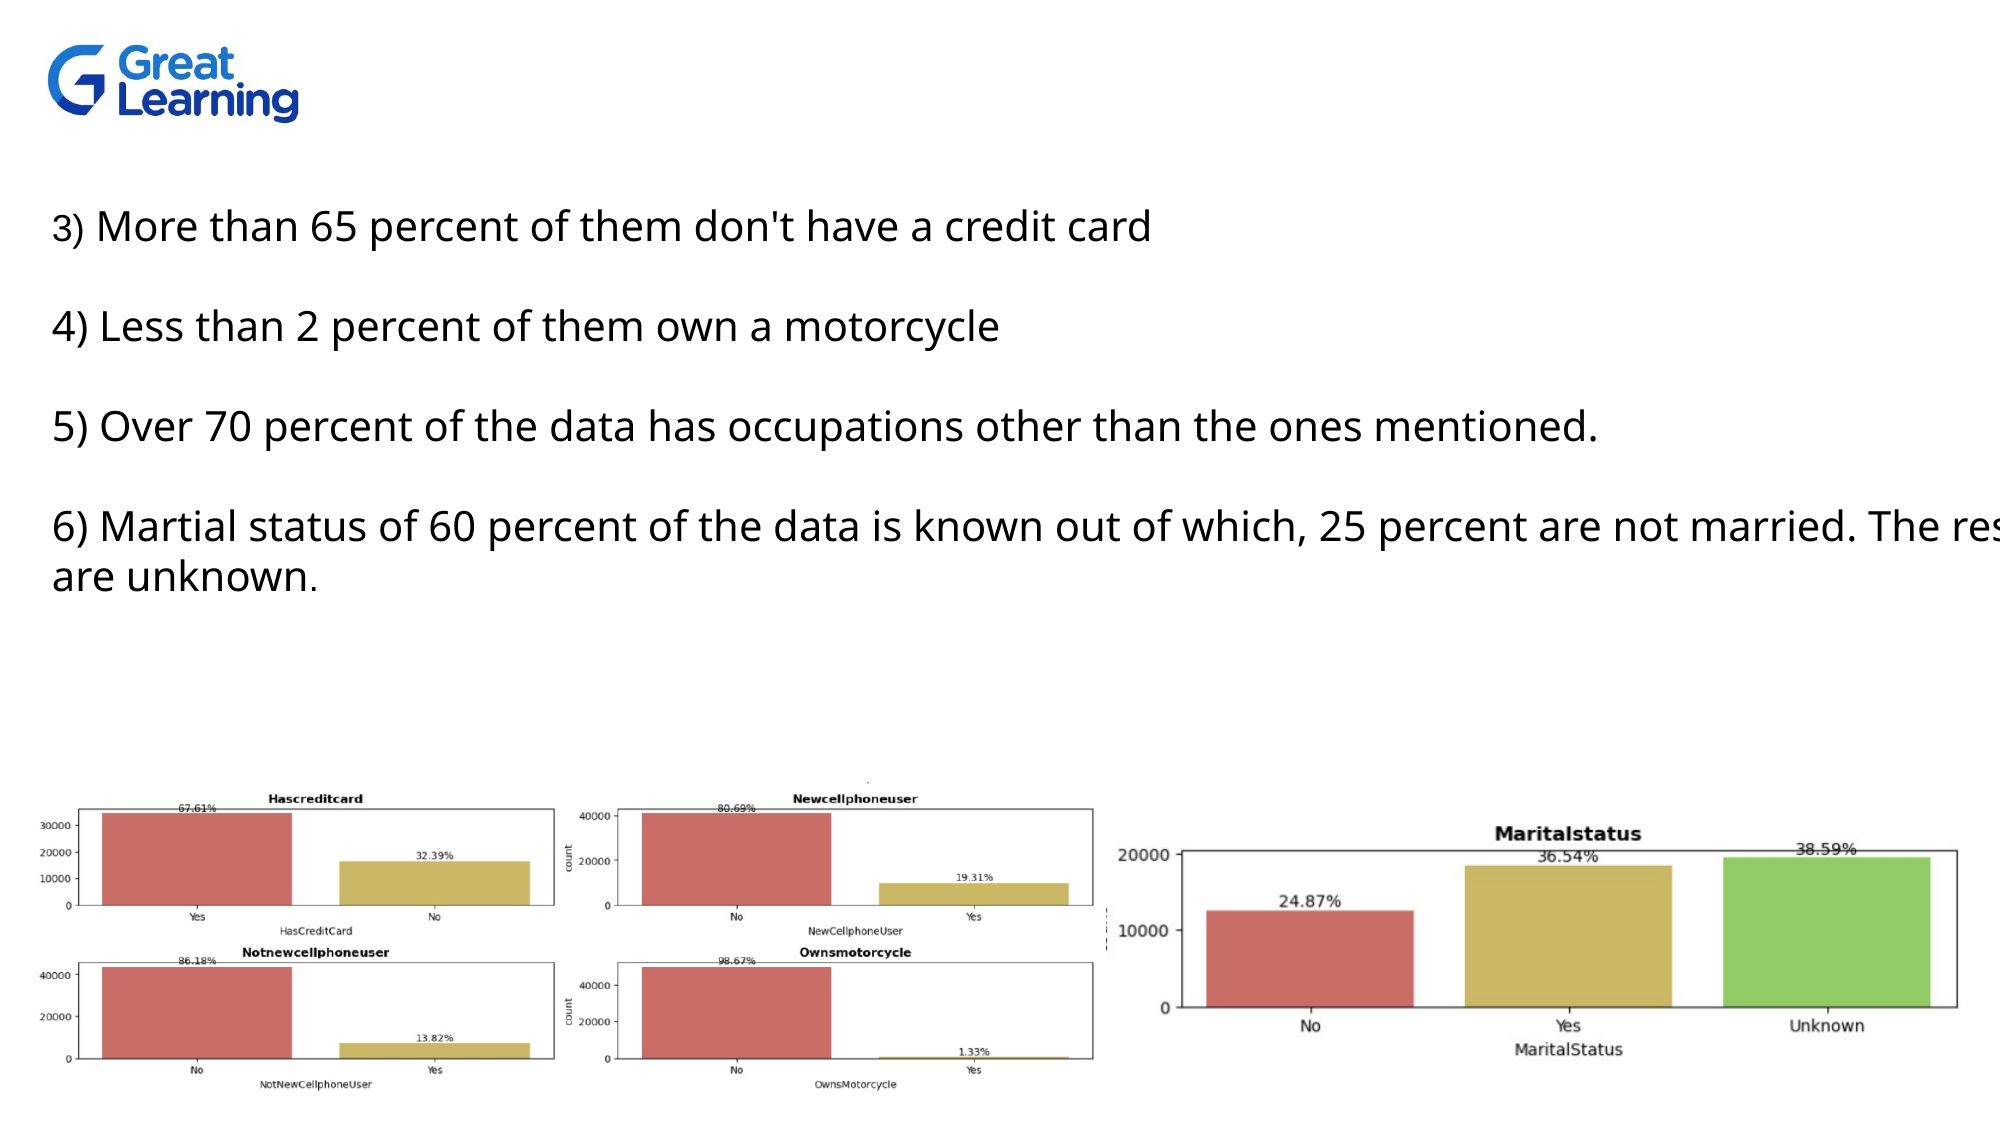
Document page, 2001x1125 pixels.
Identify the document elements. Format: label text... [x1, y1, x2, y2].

picture [36, 782, 1983, 1097]
picture [11, 0, 334, 140]
text_box 3) More than 65 percent of them don't have a credit card 4) Less than 2 percent of them own a motorcycle 5) Over 70 percent of the data has occupations other than the ones mentioned. 6) Martial status of 60 percent of the data is known out of which, 25 percent are not married. The rest are unknown. [37, 192, 2000, 608]
